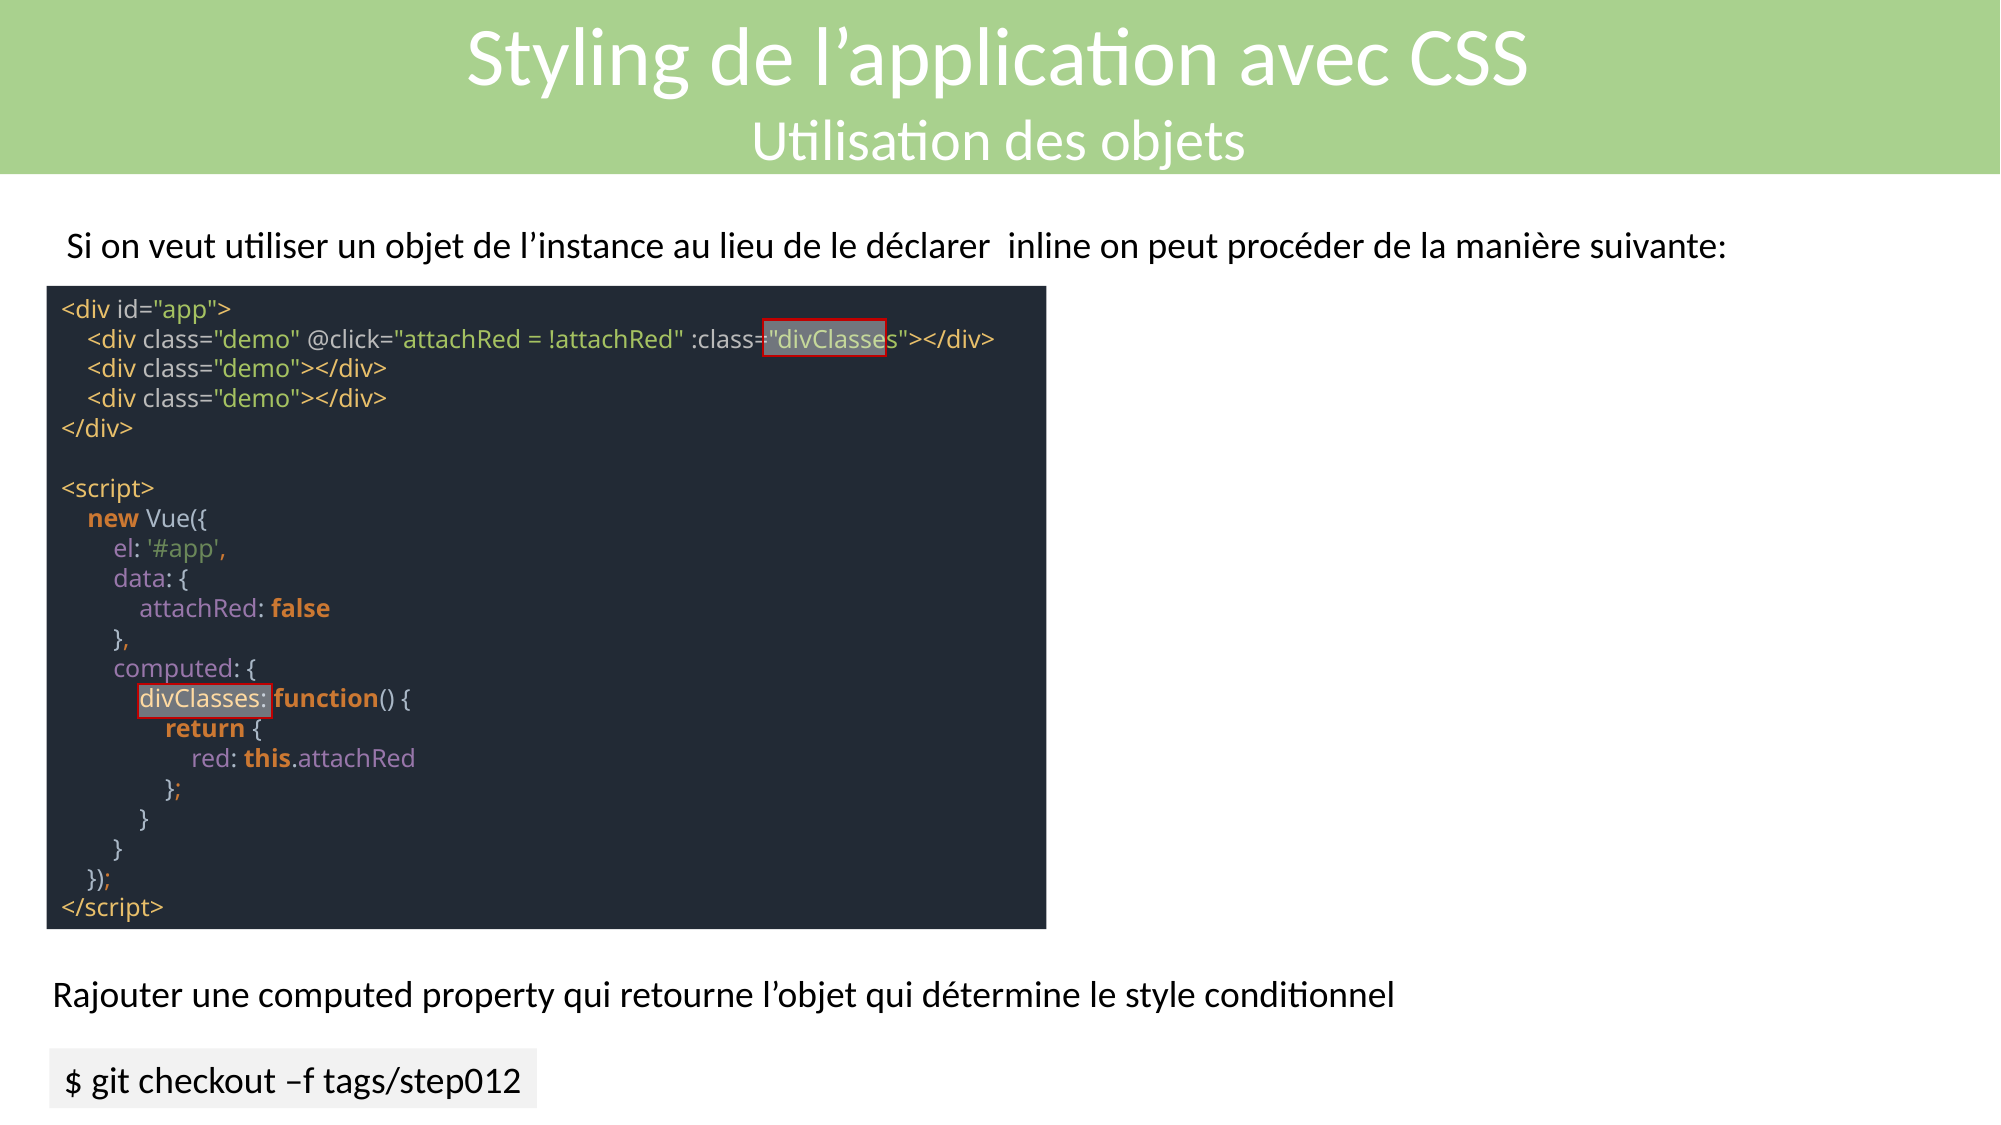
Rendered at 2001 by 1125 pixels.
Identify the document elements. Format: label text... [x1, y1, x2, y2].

text_box Styling de l’application avec CSS Utilisation des objets [0, 0, 2000, 175]
text_box <div id="app"> <div class="demo" @click="attachRed = !attachRed" :class="divClasses"></div> <div class="demo"></div> <div class="demo"></div> </div> <script> new Vue({ el: '#app', data: { attachRed: false }, computed: { divClasses: function() { return { red: this.attachRed }; } } }); </script> [46, 285, 1047, 930]
text_box Si on veut utiliser un objet de l’instance au lieu de le déclarer inline on peut procéder de la manière suivante: [51, 213, 1745, 274]
text_box [762, 318, 887, 357]
text_box [137, 683, 273, 719]
text_box Rajouter une computed property qui retourne l’objet qui détermine le style conditionnel [37, 962, 1412, 1023]
text_box $ git checkout –f tags/step012 [49, 1048, 537, 1109]
